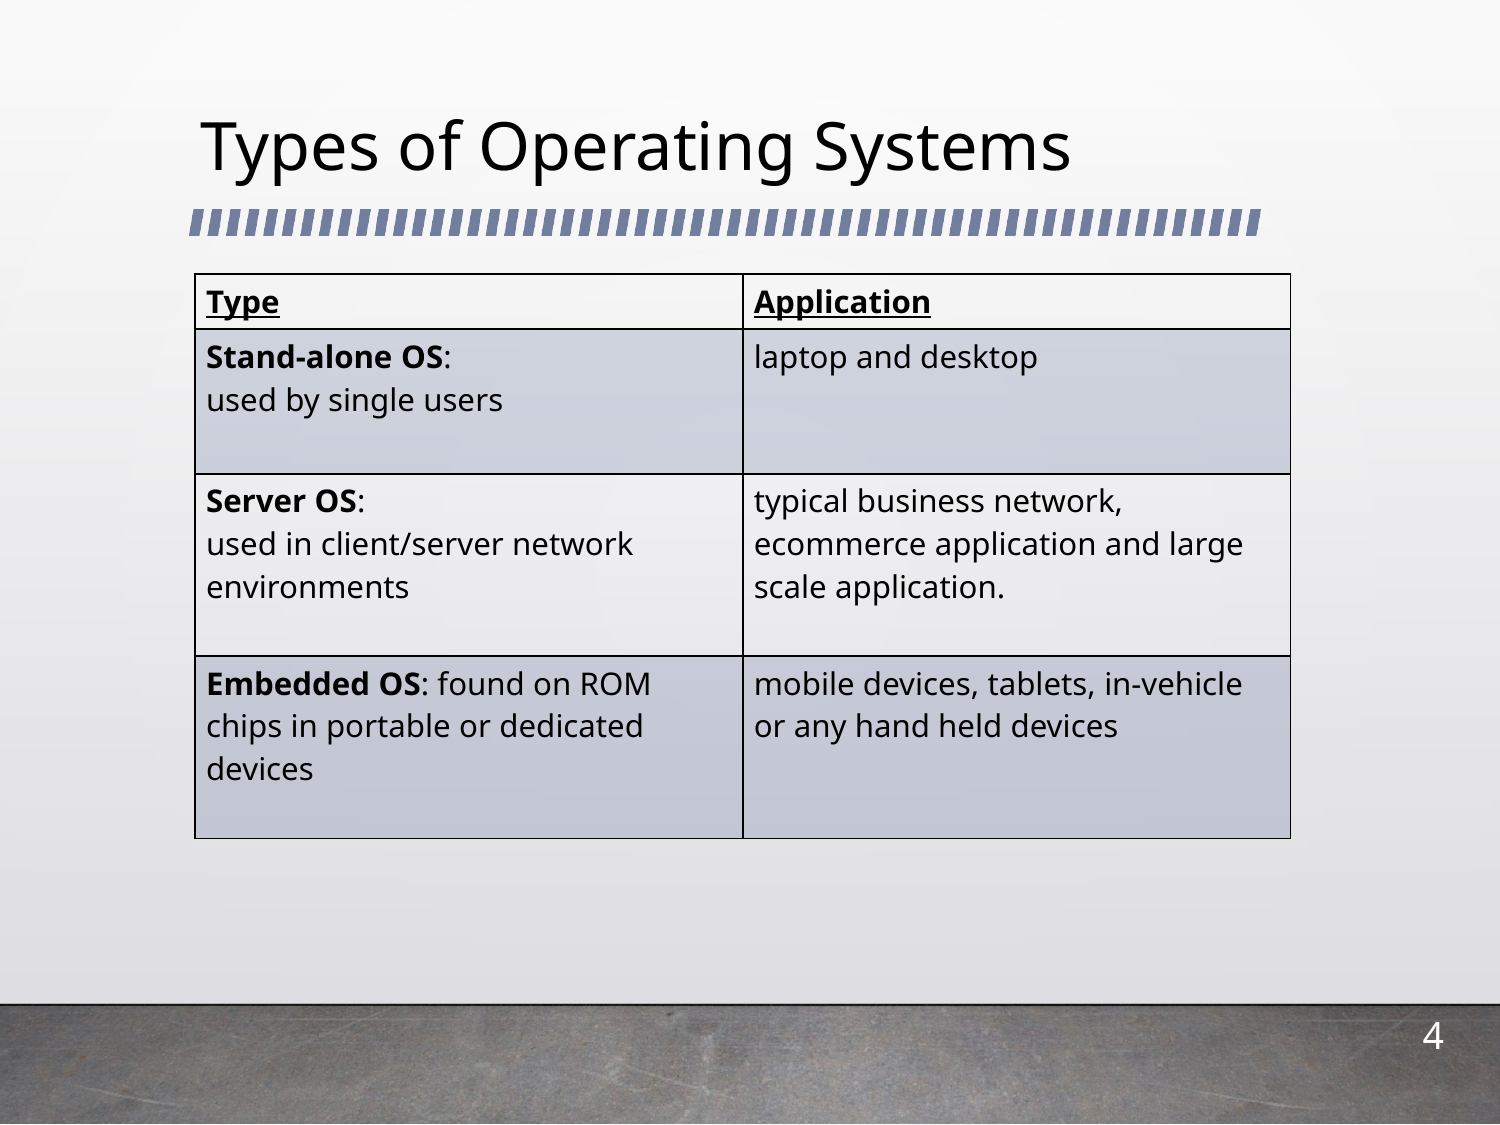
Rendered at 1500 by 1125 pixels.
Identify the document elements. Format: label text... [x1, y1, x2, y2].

table_header Type [196, 275, 742, 328]
title Types of Operating Systems [185, 62, 1264, 235]
table_cell mobile devices, tablets, in-vehicle or any hand held devices [744, 657, 1290, 838]
table_cell typical business network, ecommerce application and large scale application. [744, 475, 1290, 655]
picture [0, 1004, 1500, 1124]
table_cell Embedded OS: found on ROM chips in portable or dedicated devices [196, 657, 742, 838]
table_header Application [744, 275, 1290, 328]
table_cell laptop and desktop [744, 330, 1290, 473]
table_cell Stand-alone OS: used by single users [196, 330, 742, 473]
table_cell Server OS: used in client/server network environments [196, 475, 742, 655]
